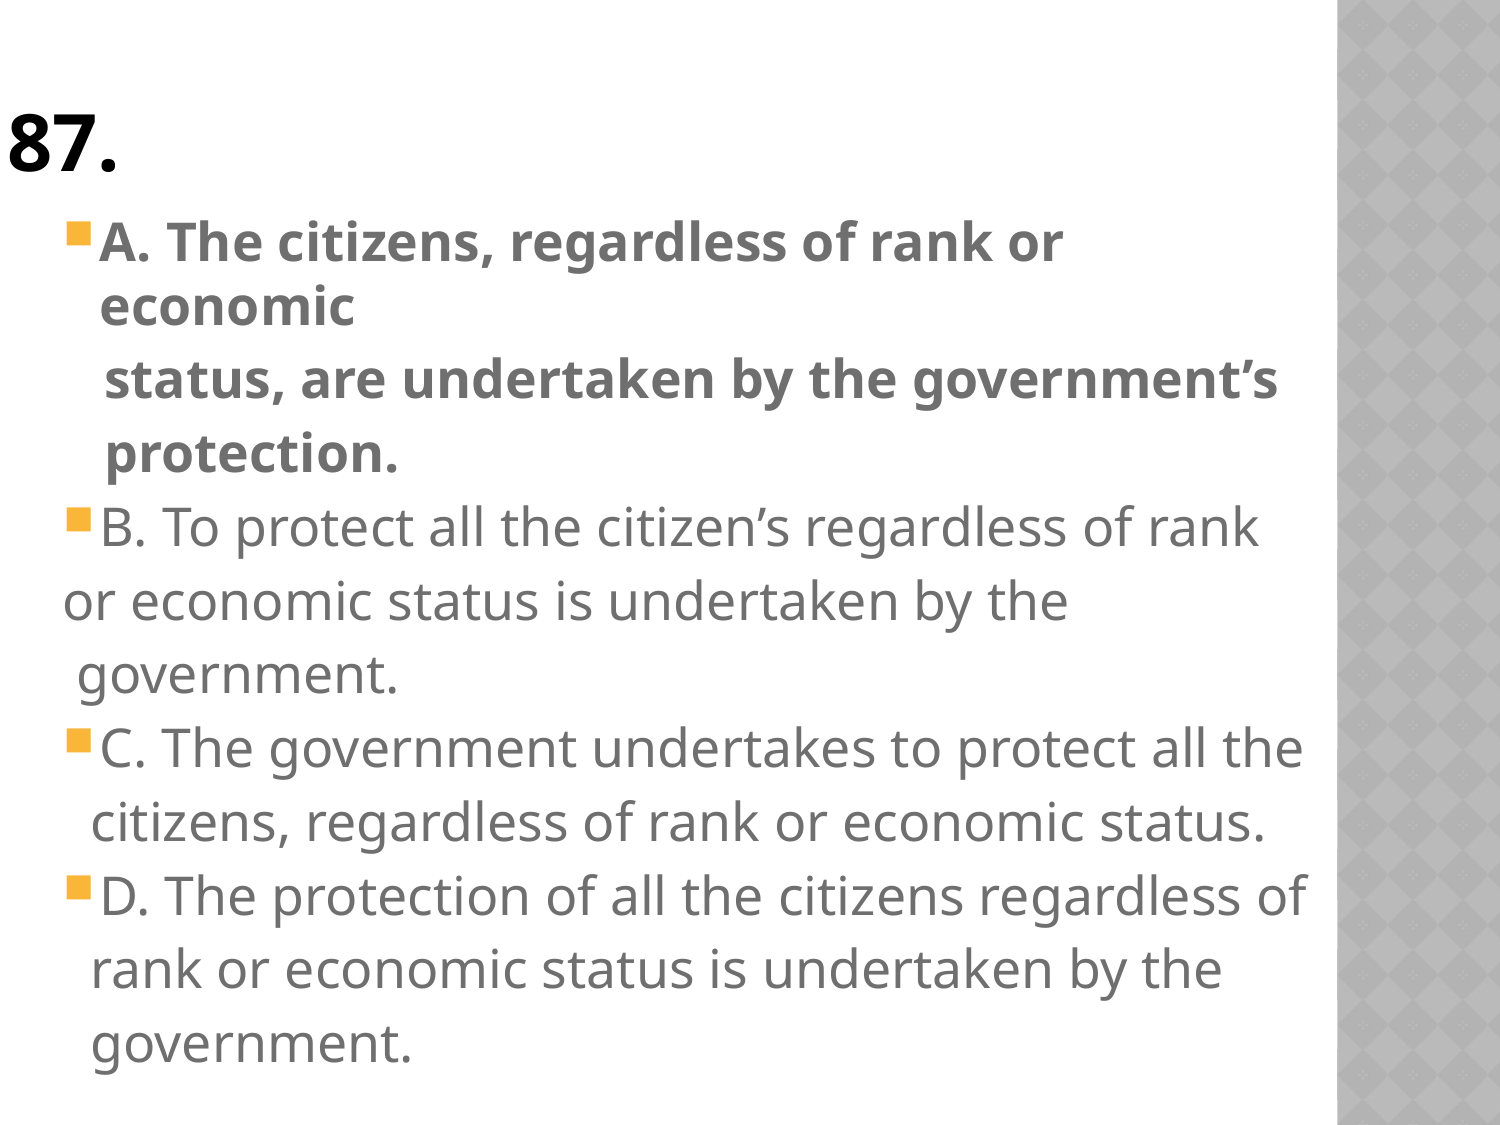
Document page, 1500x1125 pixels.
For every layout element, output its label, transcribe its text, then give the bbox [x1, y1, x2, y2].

list A. The citizens, regardless of rank or economic status, are undertaken by the government’s protection. B. To protect all the citizen’s regardless of rank or economic status is undertaken by the government. C. The government undertakes to protect all the citizens, regardless of rank or economic status. D. The protection of all the citizens regardless of rank or economic status is undertaken by the government. [0, 200, 1338, 1125]
title 87. [0, 0, 1188, 188]
